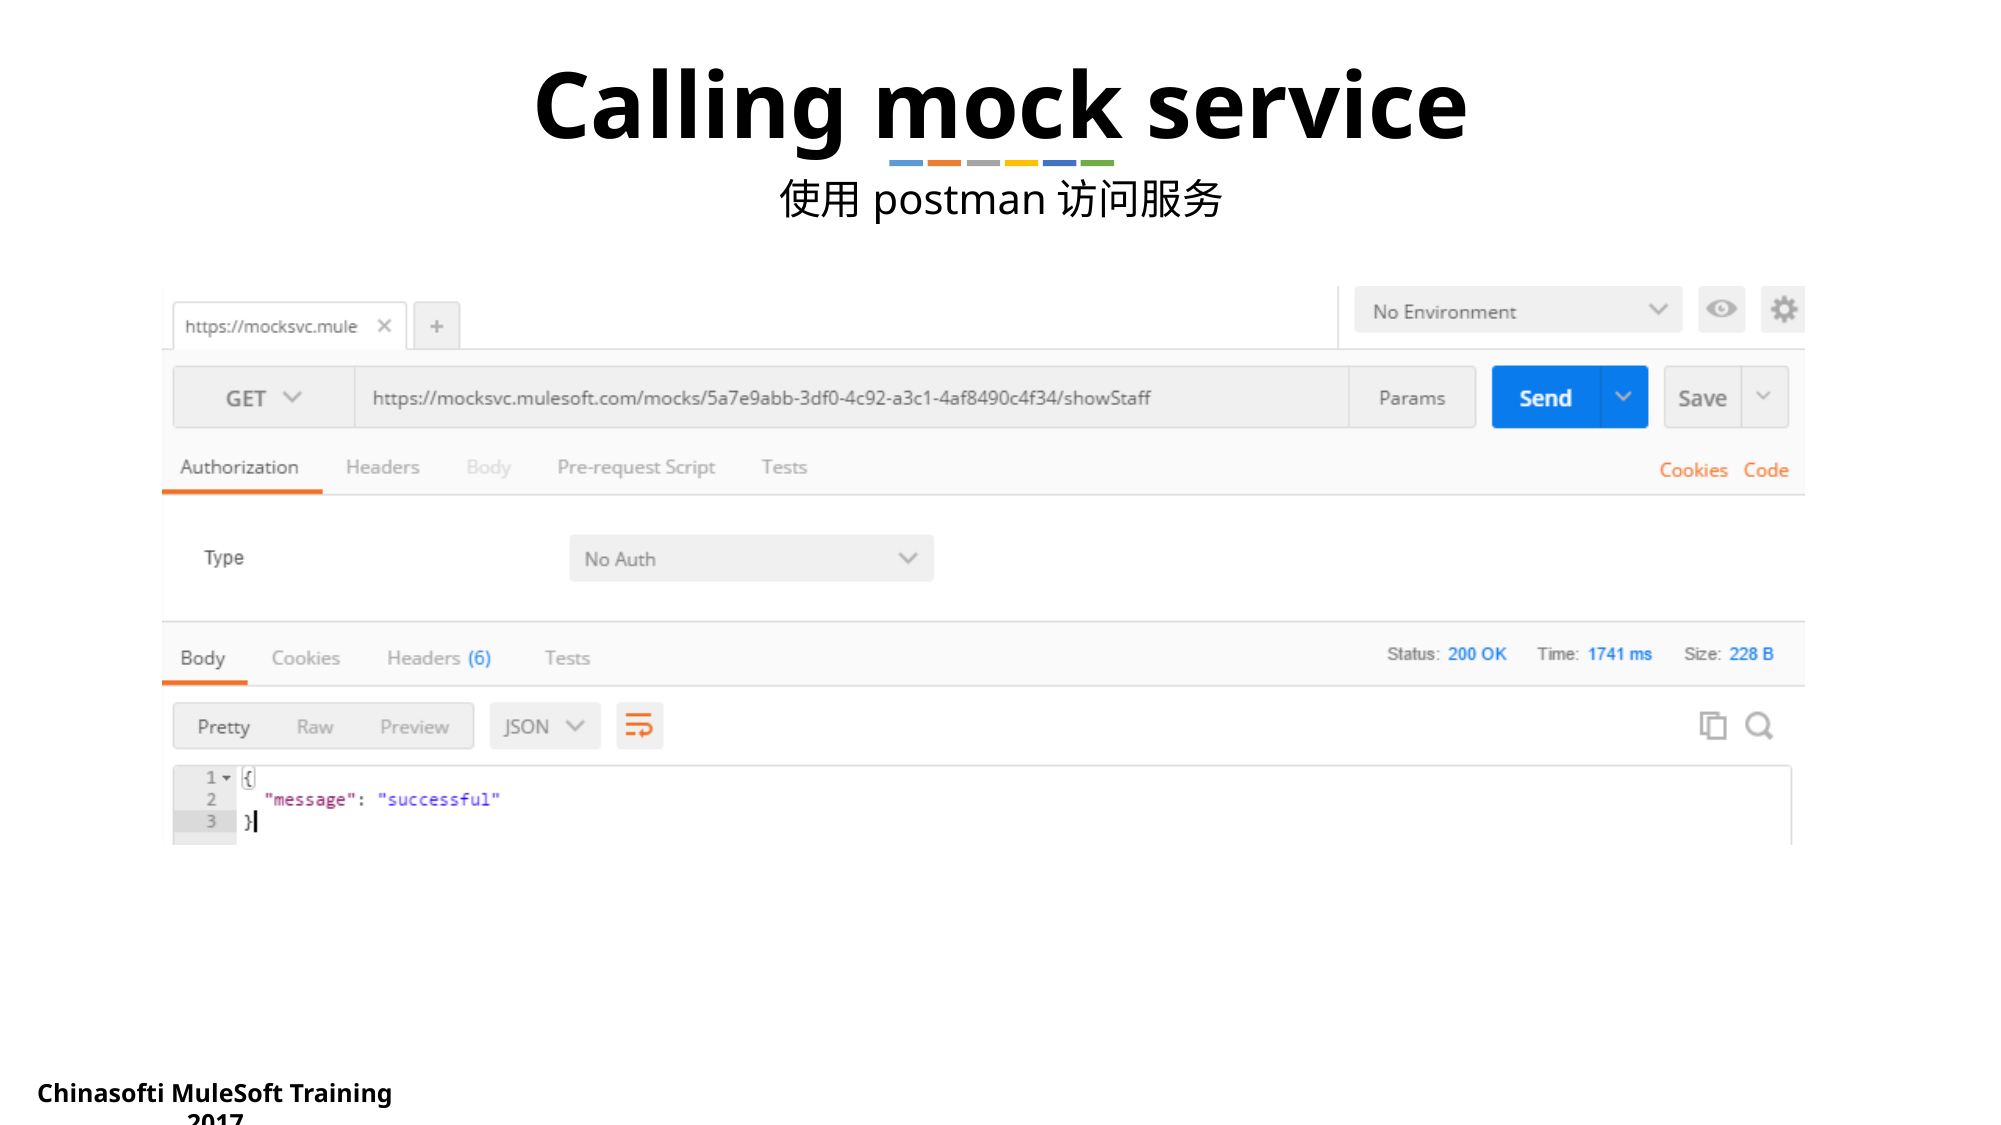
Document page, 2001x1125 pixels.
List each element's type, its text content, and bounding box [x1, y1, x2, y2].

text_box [142, 40, 1861, 231]
picture [162, 286, 1805, 845]
text_box Chinasofti MuleSoft Training 2017 [0, 1069, 431, 1125]
